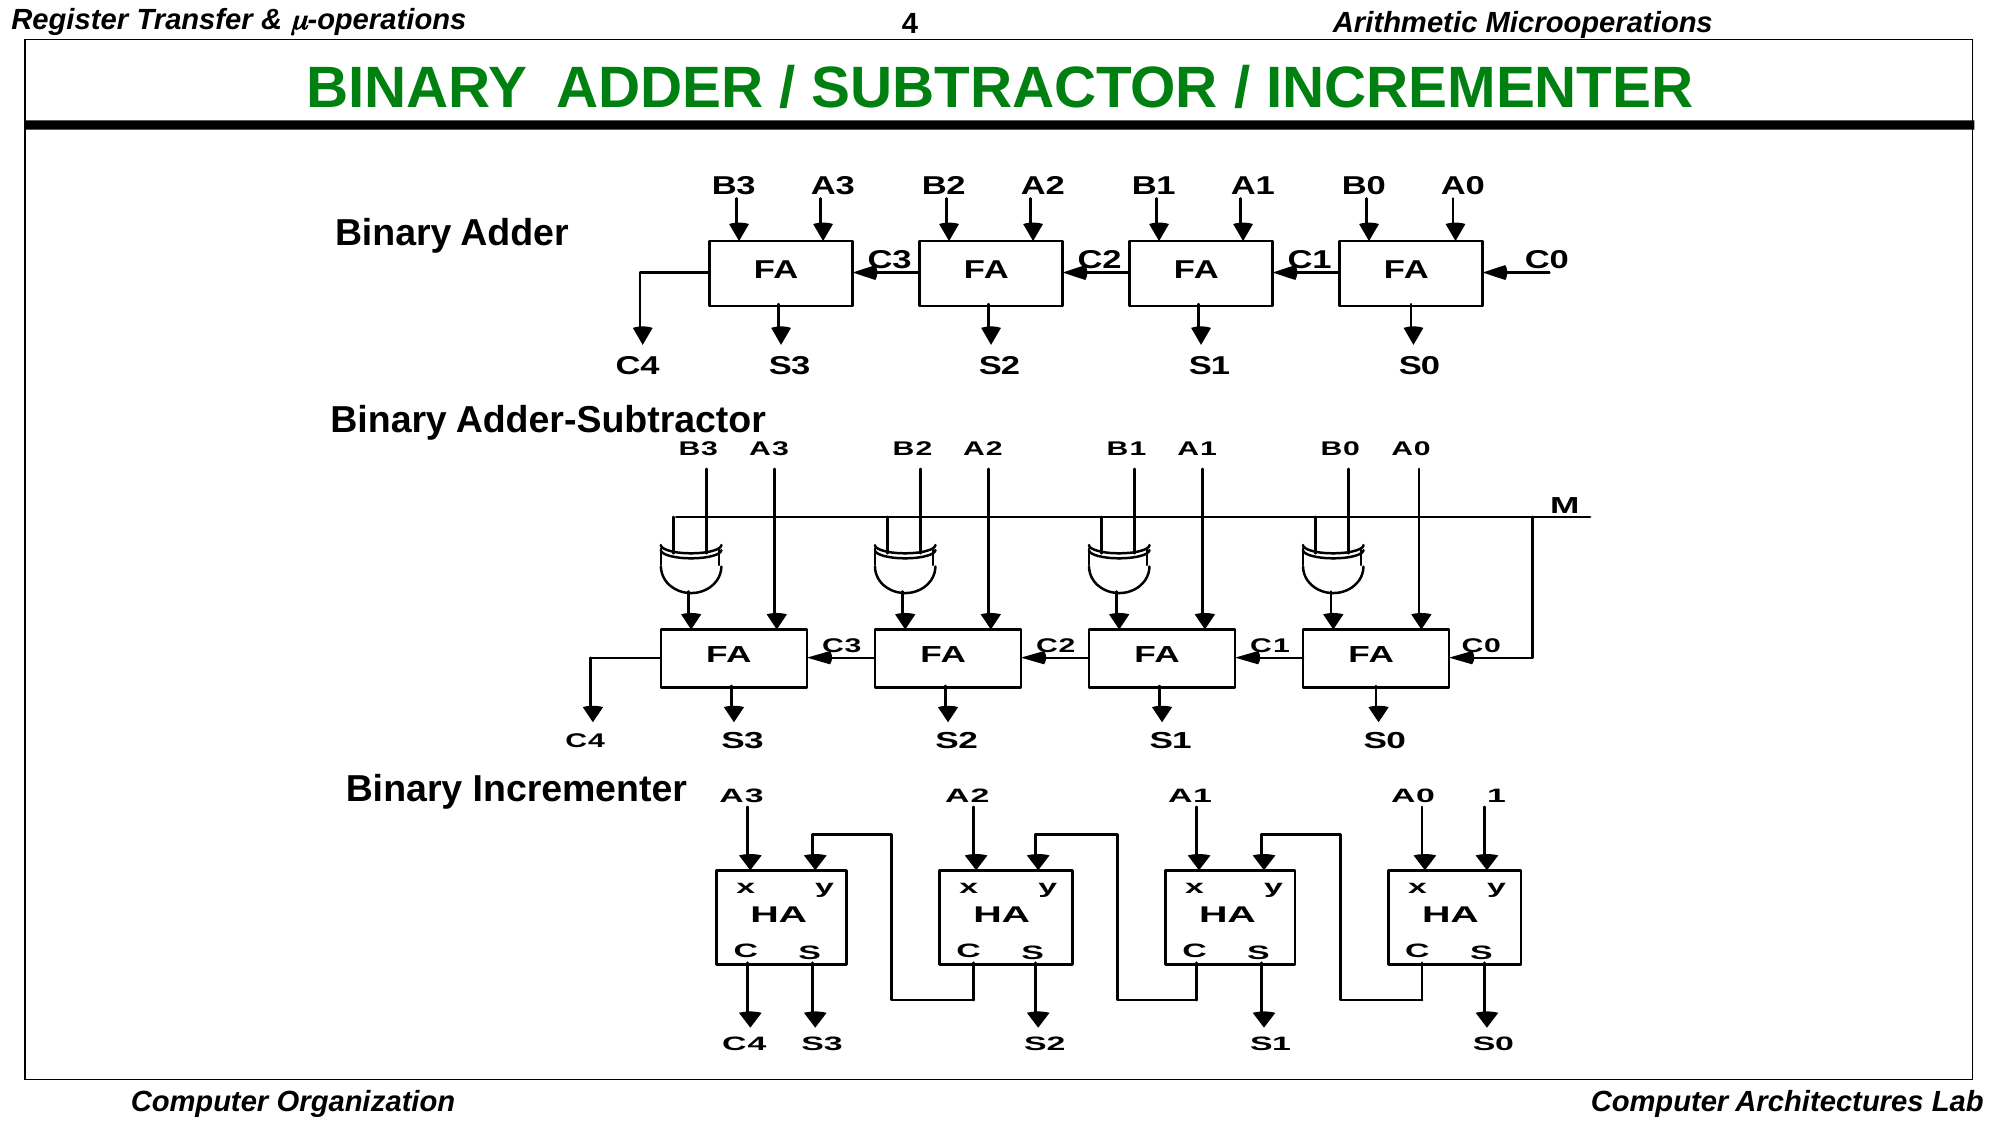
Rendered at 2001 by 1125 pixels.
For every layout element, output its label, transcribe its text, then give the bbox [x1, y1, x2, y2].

title BINARY ADDER / SUBTRACTOR / INCREMENTER [249, 53, 1750, 125]
text_box Binary Incrementer [335, 767, 698, 814]
picture [707, 780, 1544, 1062]
text_box Arithmetic Microoperations [1317, 0, 1728, 46]
text_box Binary Adder [320, 205, 584, 261]
picture [554, 433, 1606, 761]
text_box Binary Adder-Subtractor [320, 397, 777, 445]
picture [605, 168, 1592, 388]
